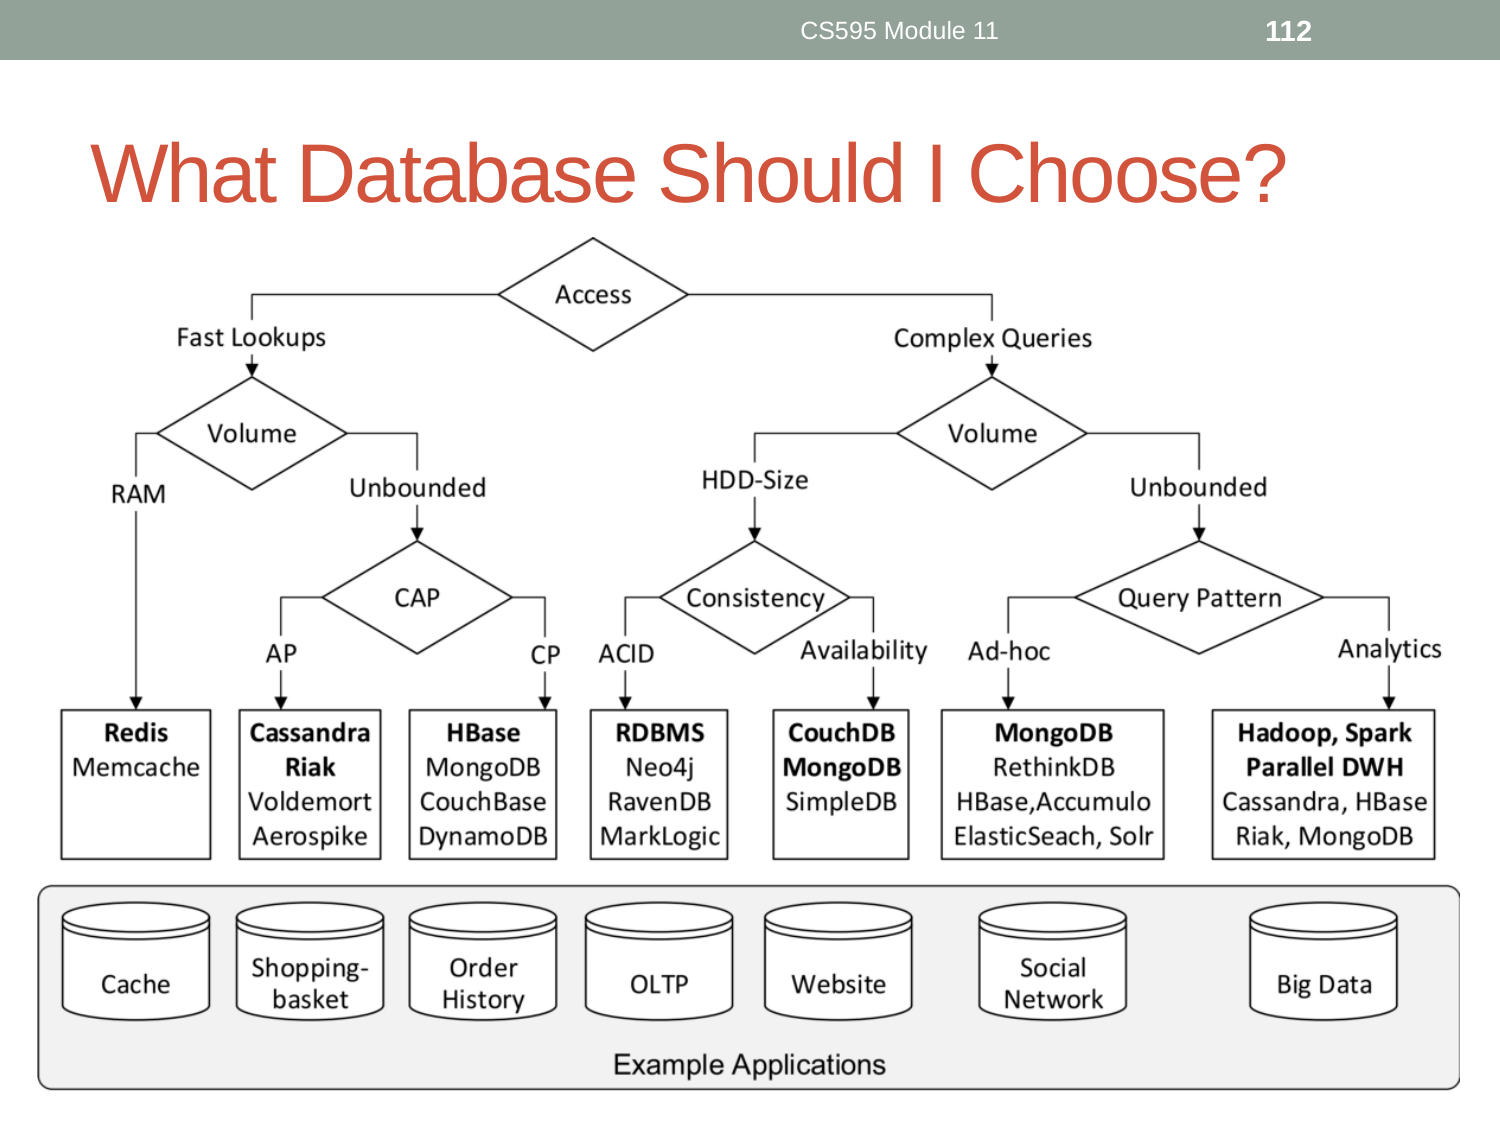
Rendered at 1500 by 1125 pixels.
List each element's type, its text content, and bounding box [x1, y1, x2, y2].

title What Database Should I Choose? [75, 87, 1425, 235]
picture [37, 237, 1461, 1095]
slide_number 112 [1250, 3, 1425, 57]
footer CS595 Module 11 [562, 3, 1238, 57]
